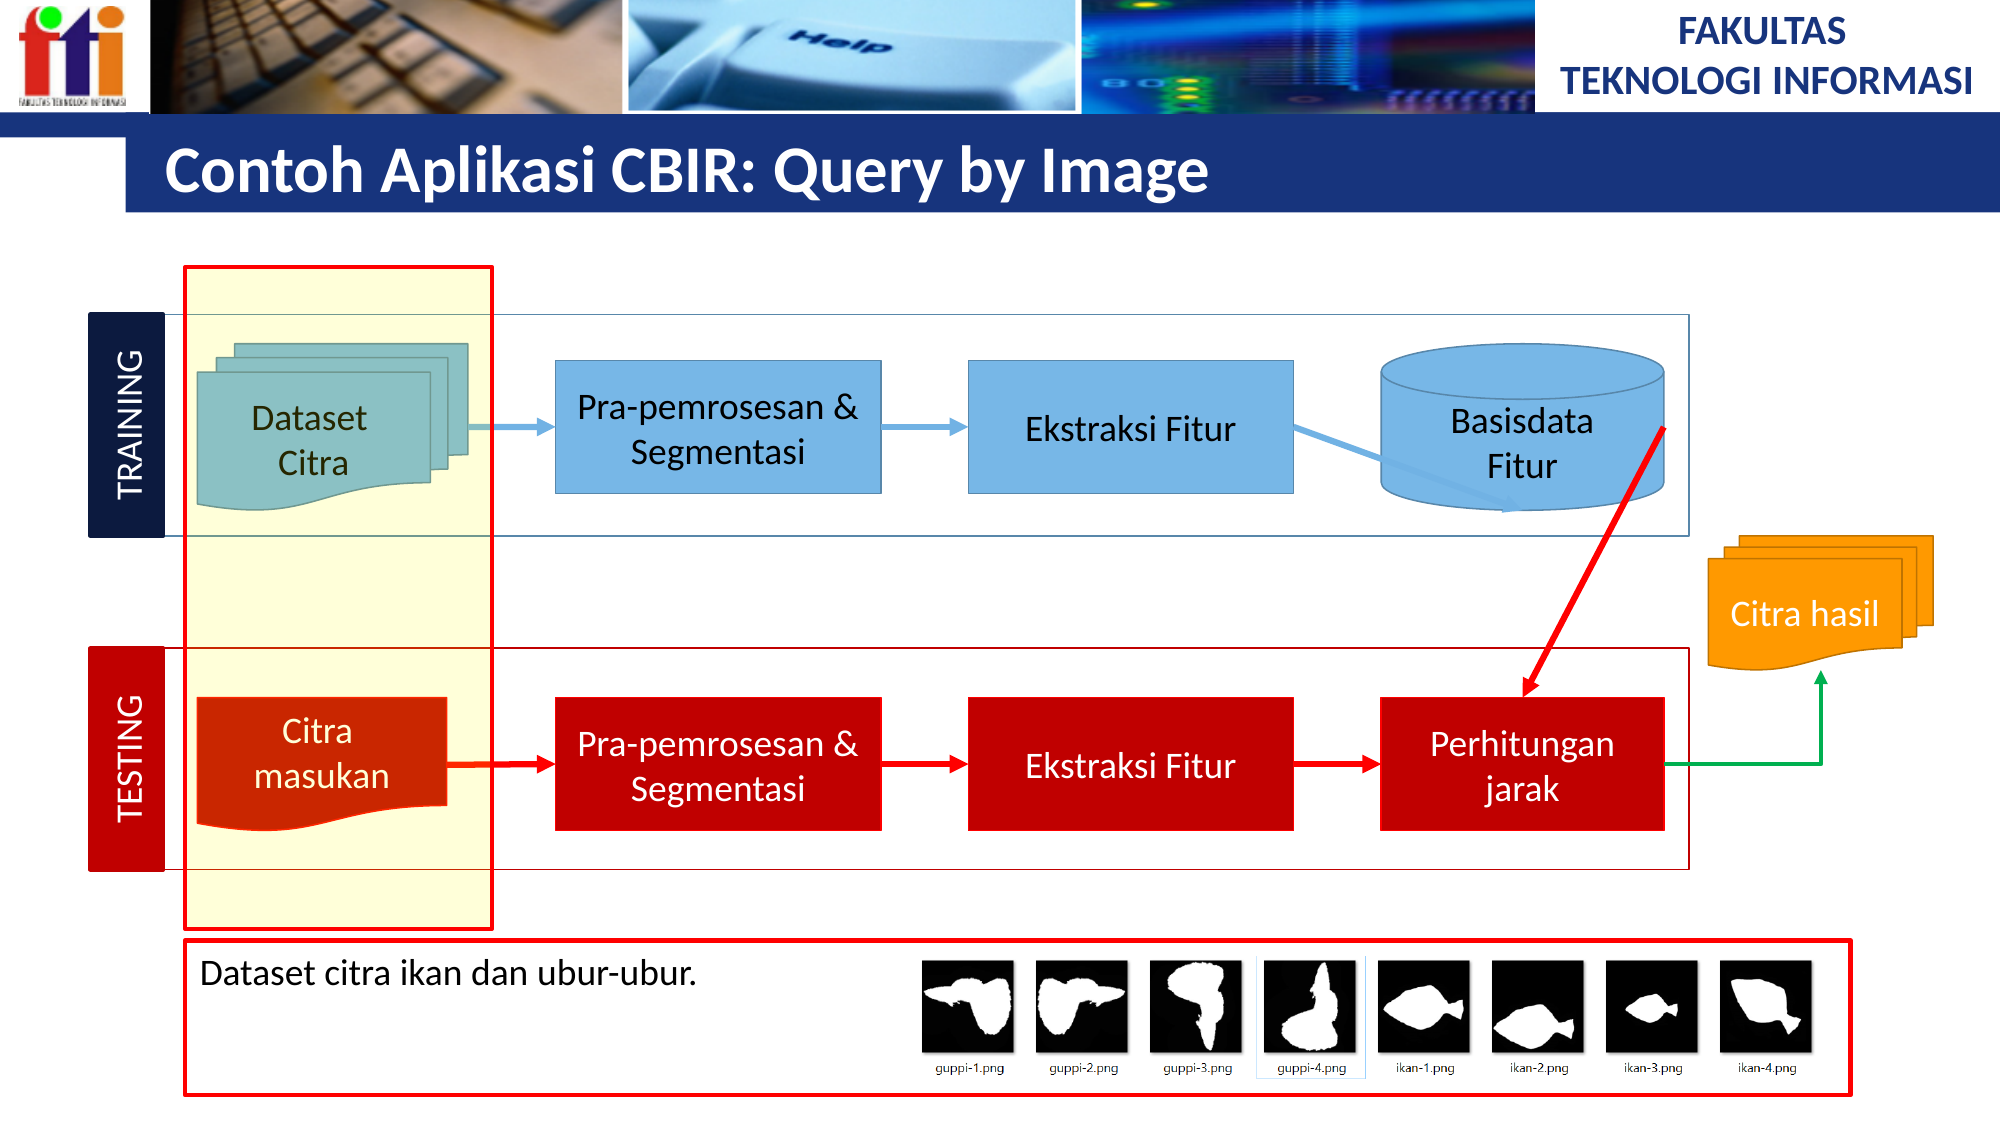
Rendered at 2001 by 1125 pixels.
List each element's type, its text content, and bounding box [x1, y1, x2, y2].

text_box [183, 881, 494, 931]
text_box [184, 940, 1851, 1096]
title Contoh Aplikasi CBIR: Query by Image [149, 119, 1934, 213]
picture [149, 0, 1535, 114]
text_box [90, 314, 1934, 870]
text_box [183, 265, 494, 311]
picture [19, 6, 126, 106]
